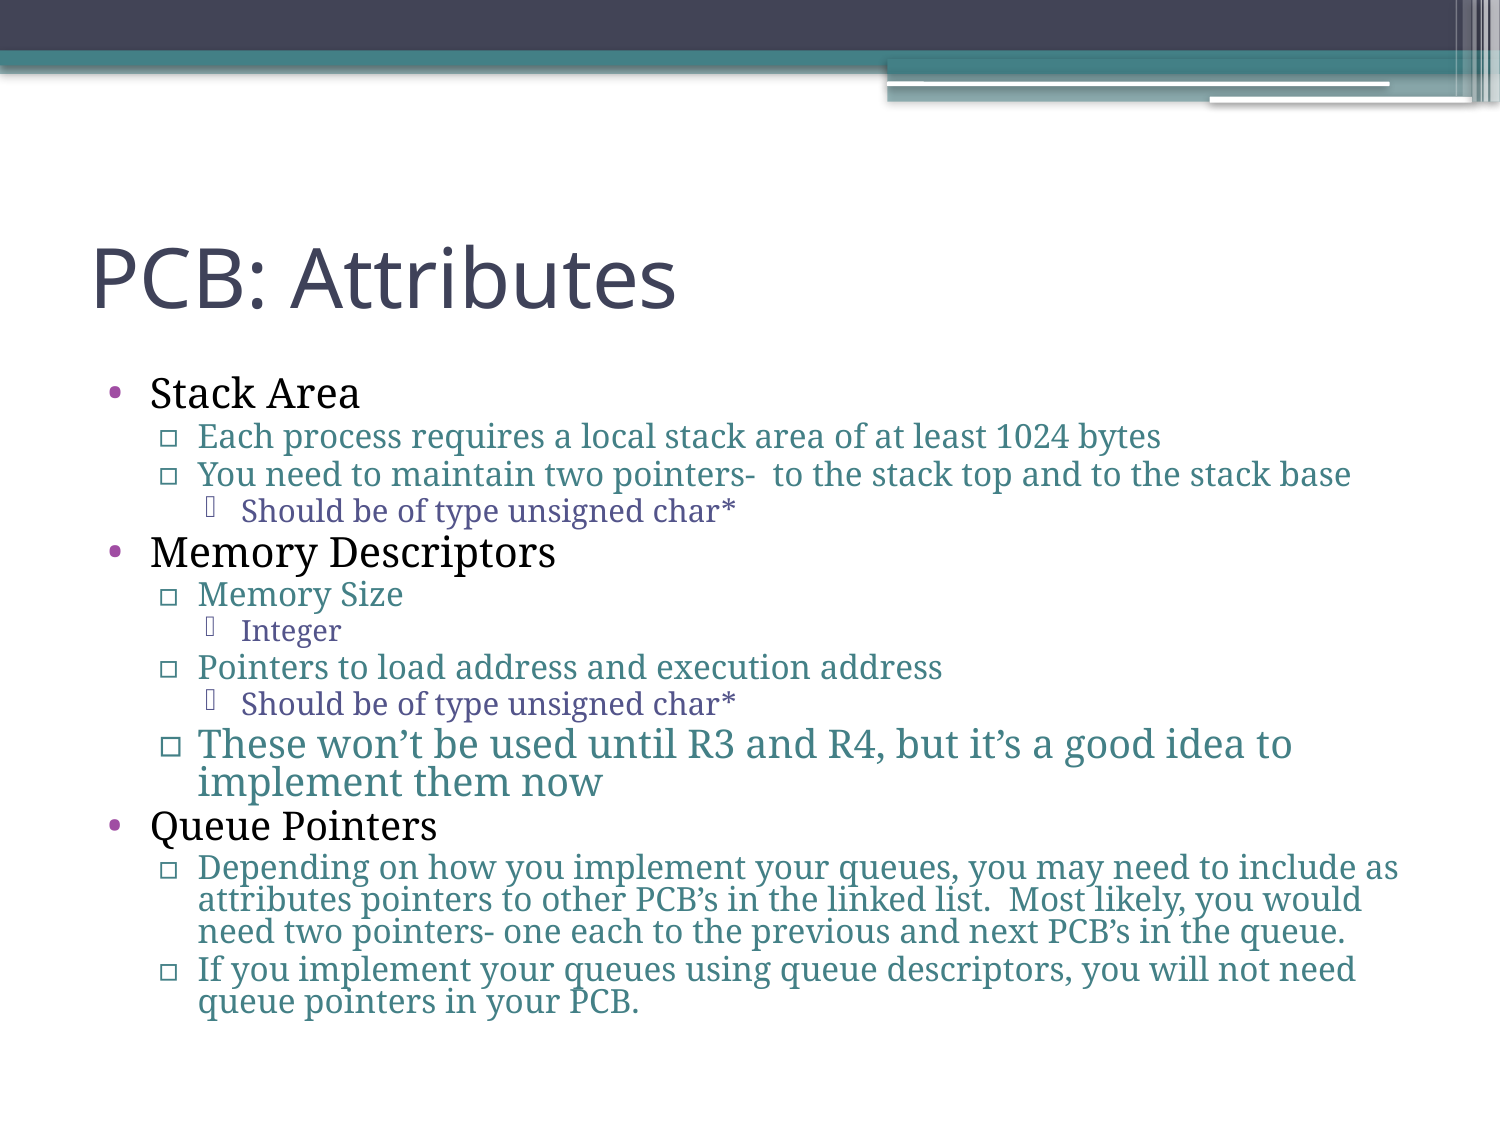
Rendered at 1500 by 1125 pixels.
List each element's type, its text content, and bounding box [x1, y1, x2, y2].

title PCB: Attributes [75, 187, 1425, 363]
list Stack Area Each process requires a local stack area of at least 1024 bytes You need to maintain two pointers- to the stack top and to the stack base Should be of type unsigned char* Memory Descriptors Memory Size Integer Pointers to load address and execution address Should be of type unsigned char* These won’t be used until R3 and R4, but it’s a good idea to implement them now Queue Pointers Depending on how you implement your queues, you may need to include as attributes pointers to other PCB’s in the linked list. Most likely, you would need two pointers- one each to the previous and next PCB’s in the queue. If you implement your queues using queue descriptors, you will not need queue pointers in your PCB. [75, 368, 1425, 1079]
